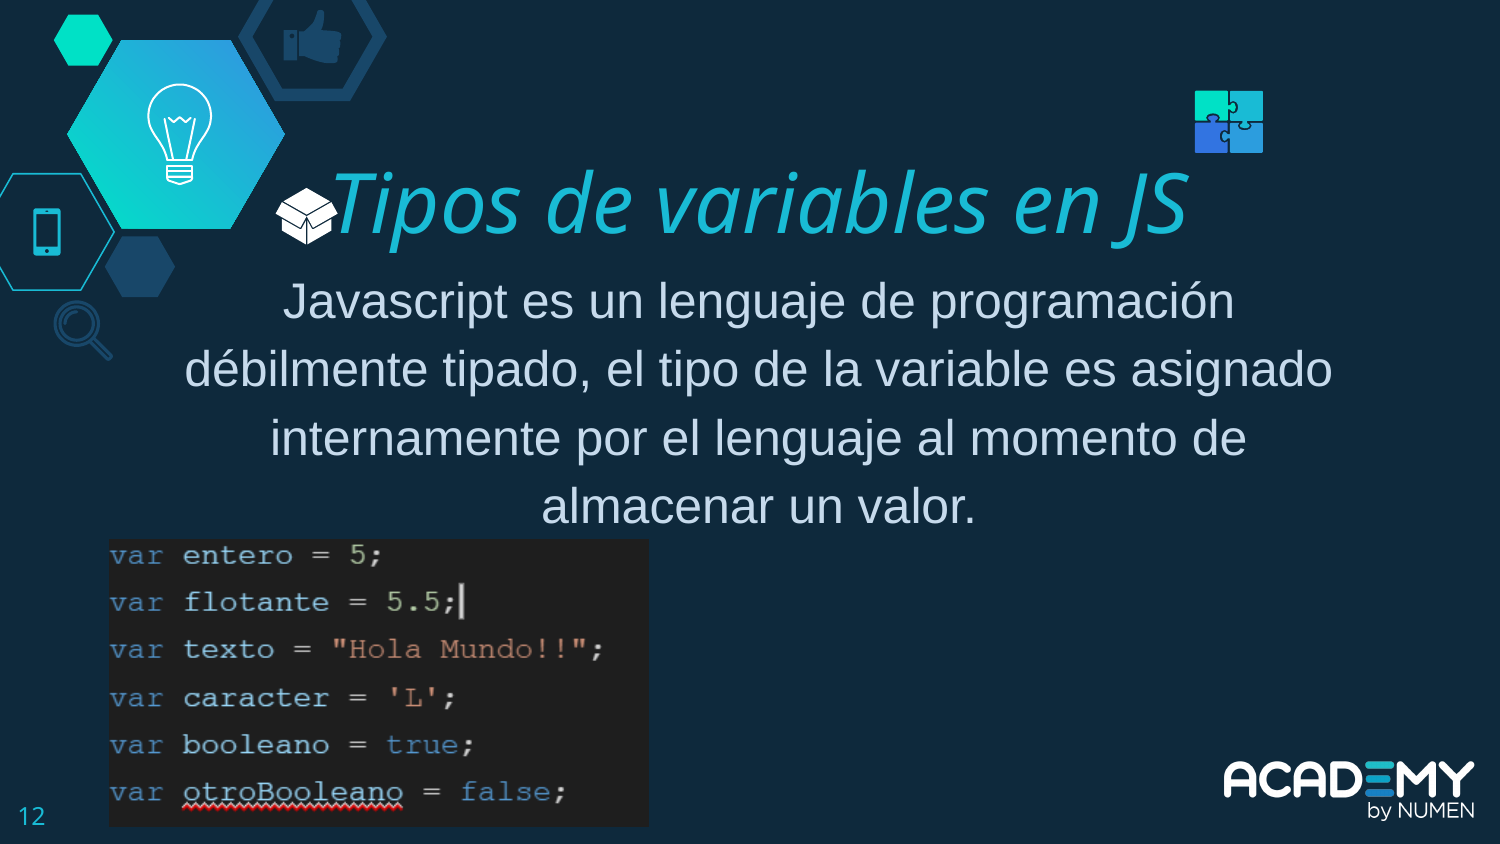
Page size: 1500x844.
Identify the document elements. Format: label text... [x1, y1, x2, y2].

title Tipos de variables en JS [284, 159, 1235, 245]
picture [1217, 743, 1479, 827]
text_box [275, 187, 338, 245]
picture [109, 539, 649, 827]
slide_number 12 [2, 785, 93, 844]
text_box Javascript es un lenguaje de programación débilmente tipado, el tipo de la variable es asignado internamente por el lenguaje al momento de almacenar un valor. [149, 245, 1370, 520]
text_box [1194, 90, 1264, 154]
